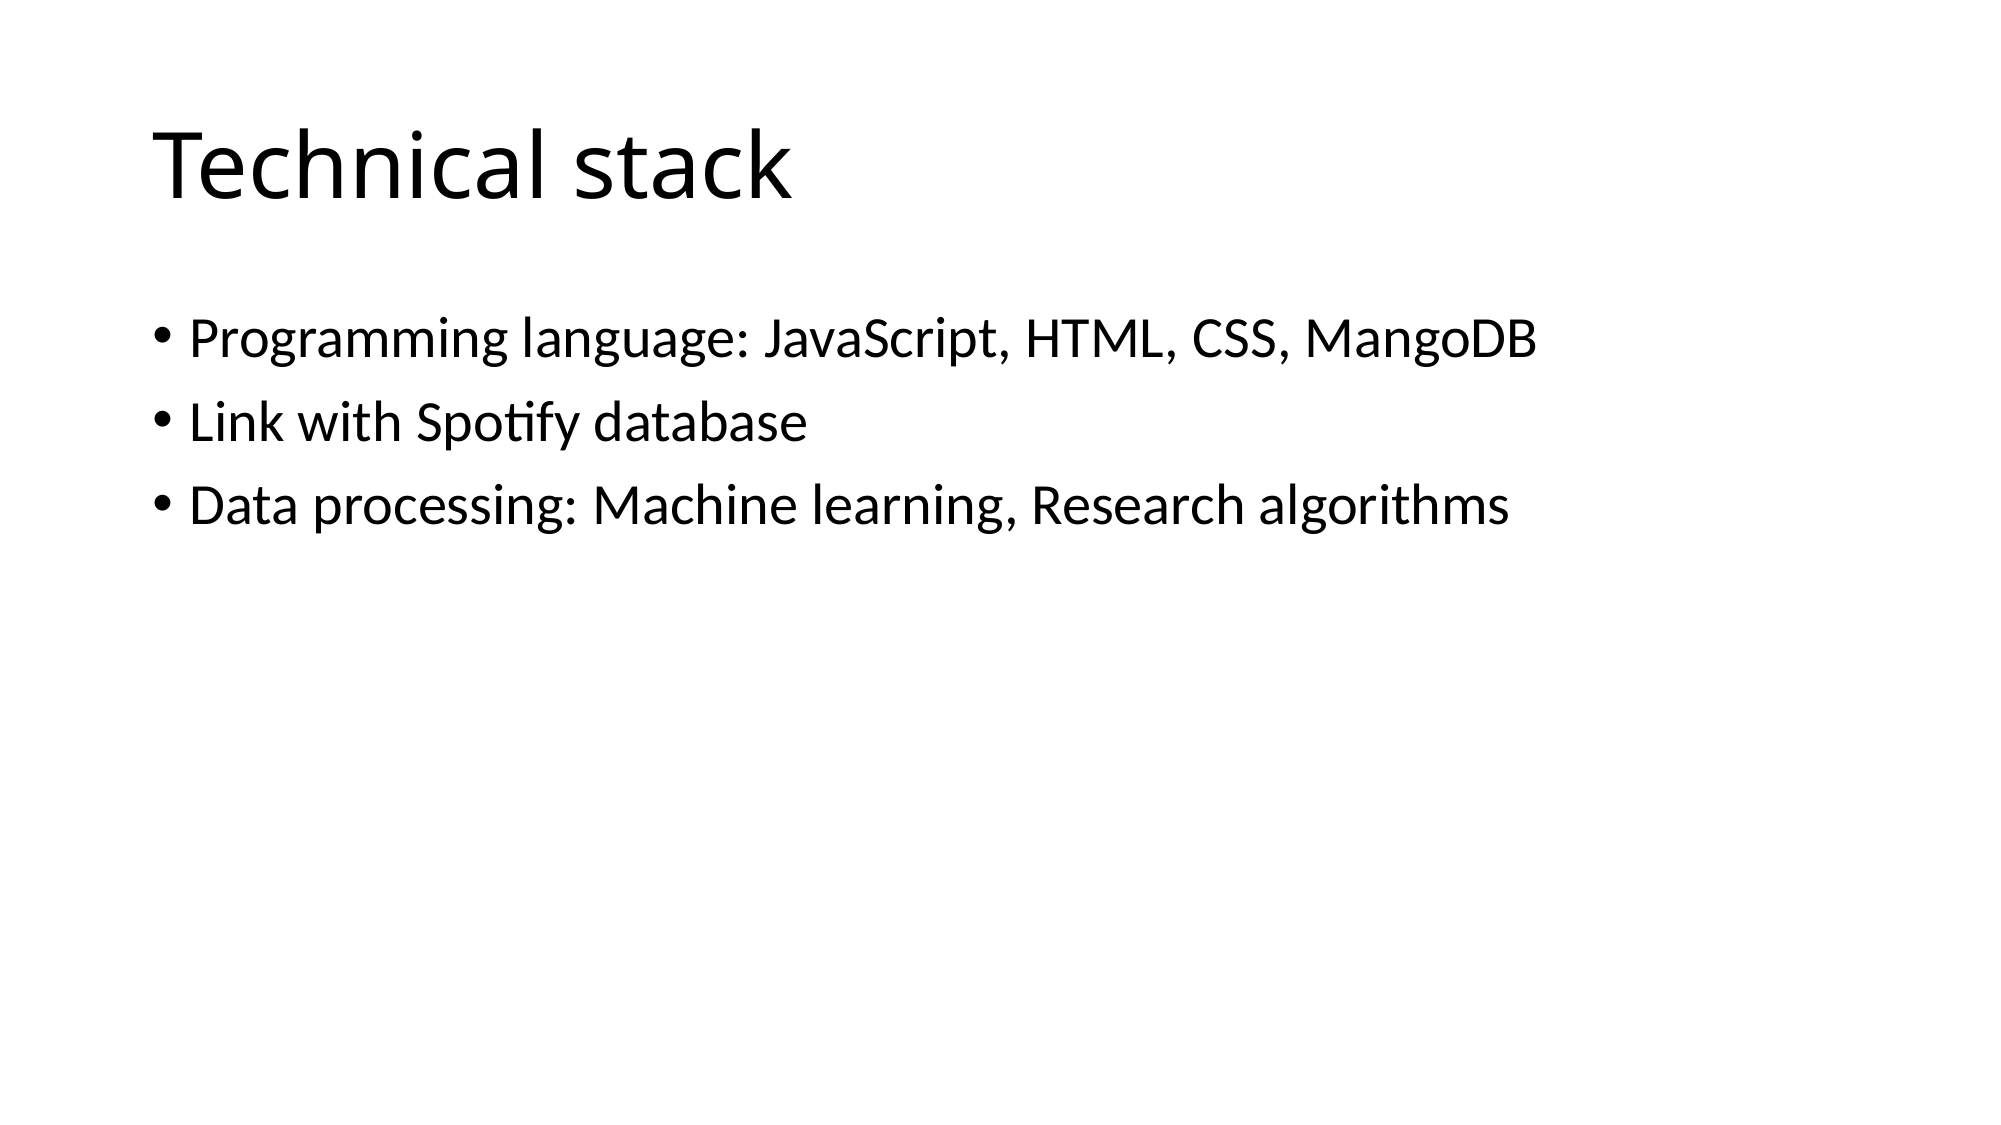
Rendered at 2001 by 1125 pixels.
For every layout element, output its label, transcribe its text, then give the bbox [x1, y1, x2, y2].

title Technical stack [137, 59, 1863, 278]
list Programming language: JavaScript, HTML, CSS, MangoDB Link with Spotify database Data processing: Machine learning, Research algorithms [137, 299, 1863, 1014]
